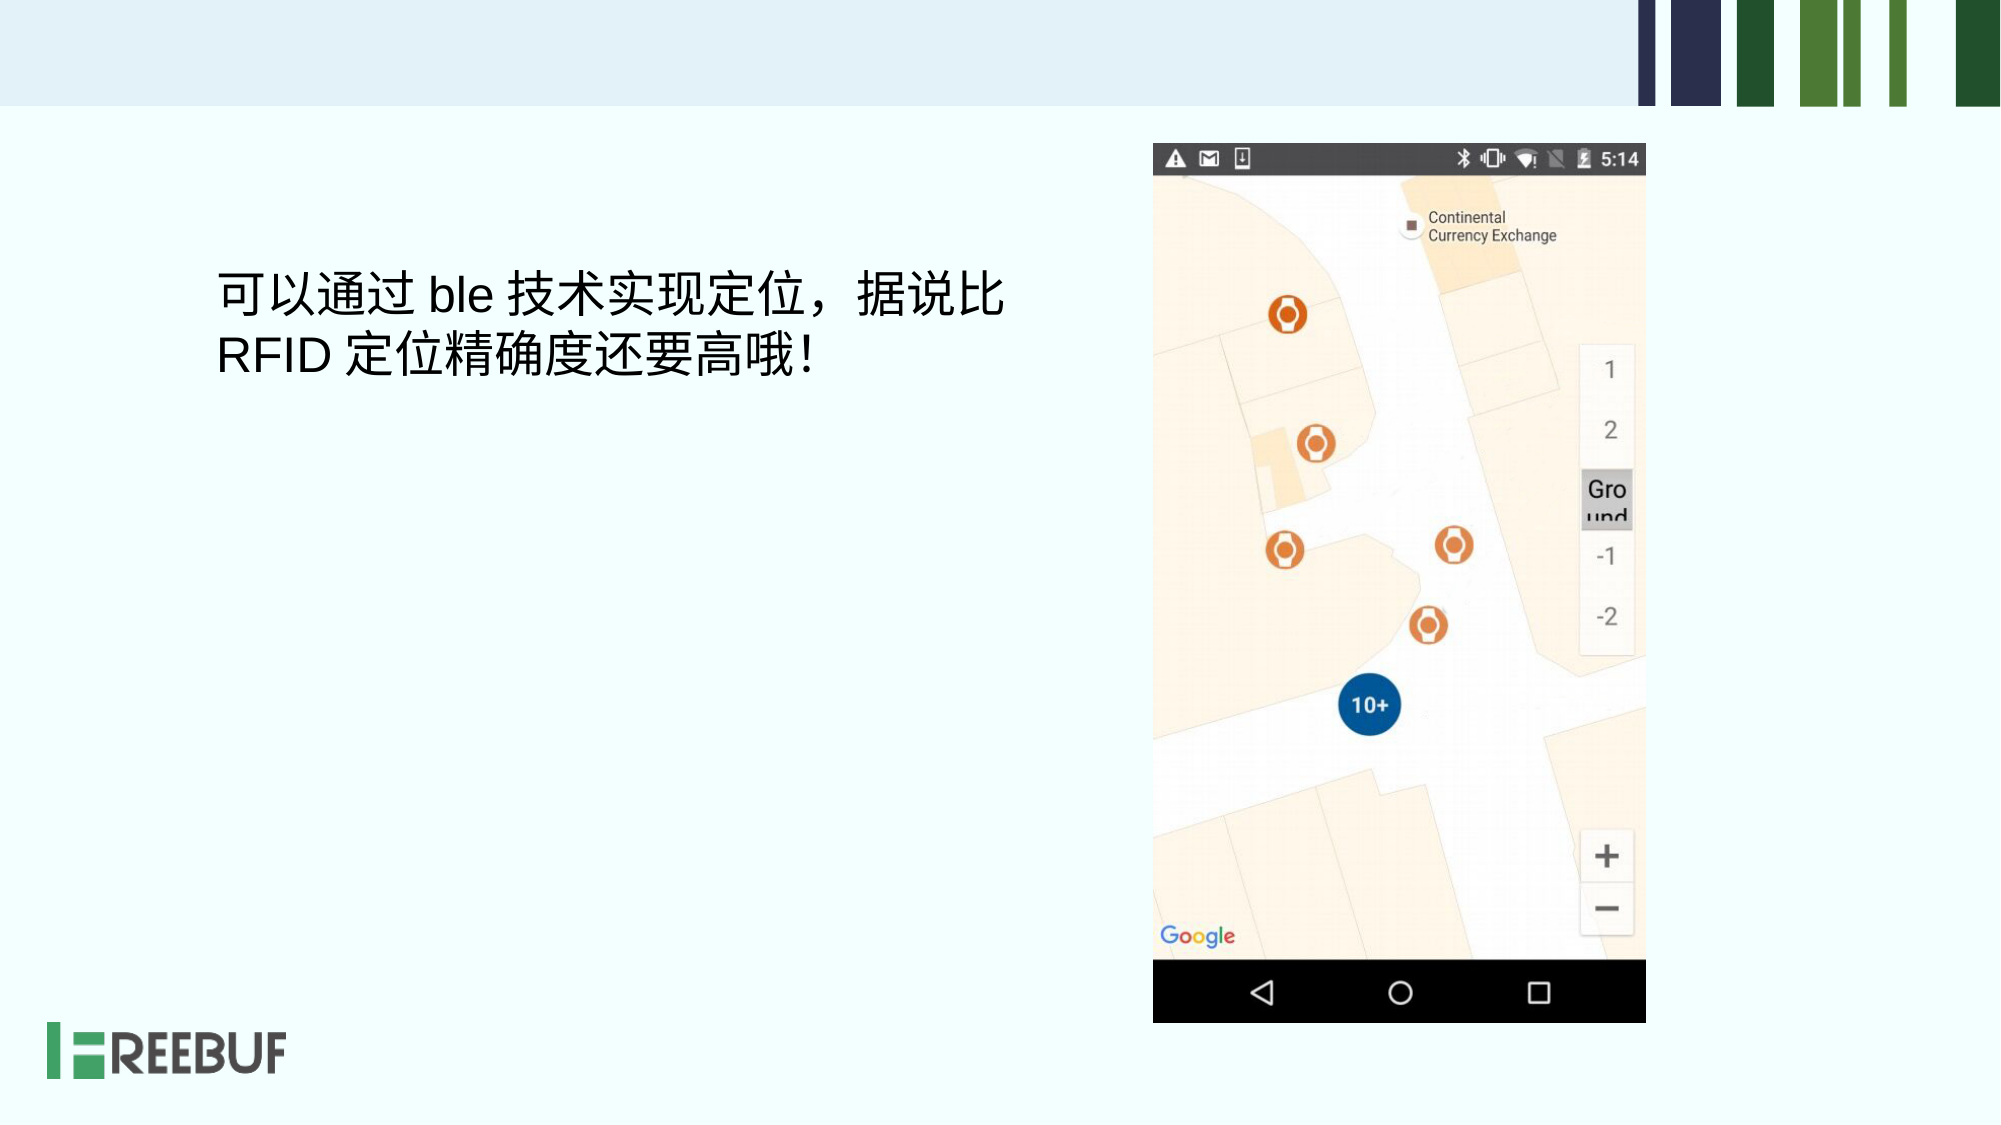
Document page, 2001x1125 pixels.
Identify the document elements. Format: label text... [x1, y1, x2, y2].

picture [1153, 142, 1646, 1023]
picture [47, 1021, 287, 1079]
text_box 可以通过ble技术实现定位，据说比RFID定位精确度还要高哦！ [208, 255, 1023, 391]
